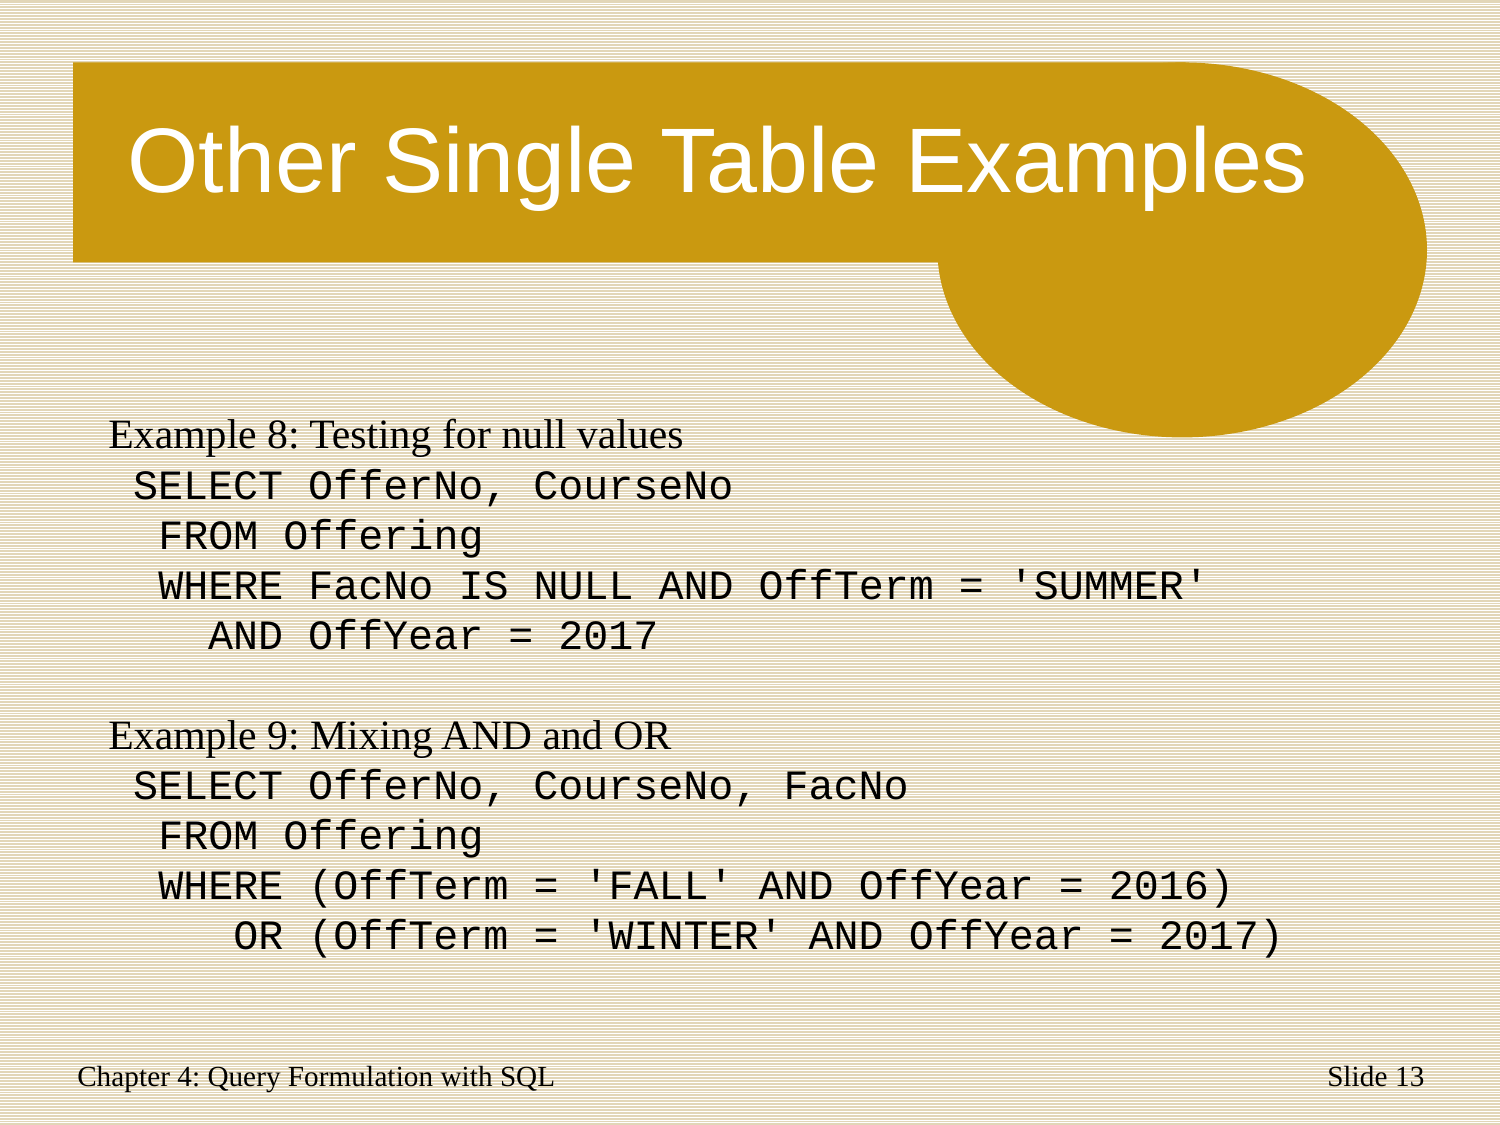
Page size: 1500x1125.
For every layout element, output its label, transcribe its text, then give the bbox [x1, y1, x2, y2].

title Other Single Table Examples [112, 99, 1438, 213]
text_box Example 8: Testing for null values SELECT OfferNo, CourseNo FROM Offering WHERE FacNo IS NULL AND OffTerm = 'SUMMER' AND OffYear = 2017 Example 9: Mixing AND and OR SELECT OfferNo, CourseNo, FacNo FROM Offering WHERE (OffTerm = 'FALL' AND OffYear = 2016) OR (OffTerm = 'WINTER' AND OffYear = 2017) [93, 399, 1299, 965]
